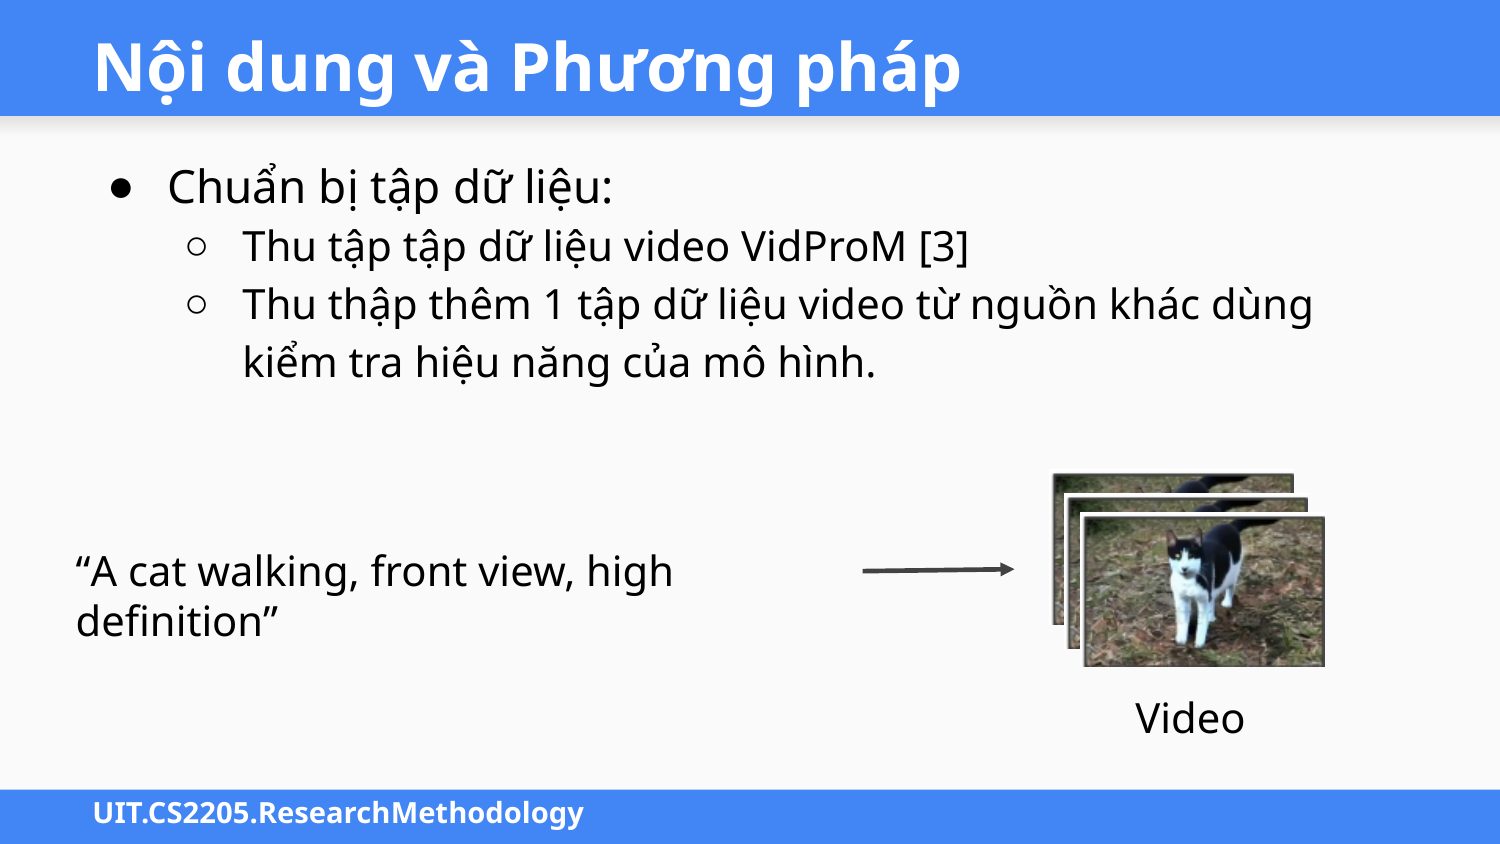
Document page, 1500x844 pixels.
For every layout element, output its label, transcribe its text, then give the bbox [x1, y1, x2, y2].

text_box “A cat walking, front view, high definition” [60, 530, 863, 613]
list Chuẩn bị tập dữ liệu: Thu tập tập dữ liệu video VidProM [3] Thu thập thêm 1 tập dữ liệu video từ nguồn khác dùng kiểm tra hiệu năng của mô hình. [77, 134, 1427, 425]
text_box Video [1120, 676, 1277, 759]
title Nội dung và Phương pháp [77, 9, 1427, 120]
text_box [862, 568, 1015, 572]
picture [1049, 469, 1325, 668]
